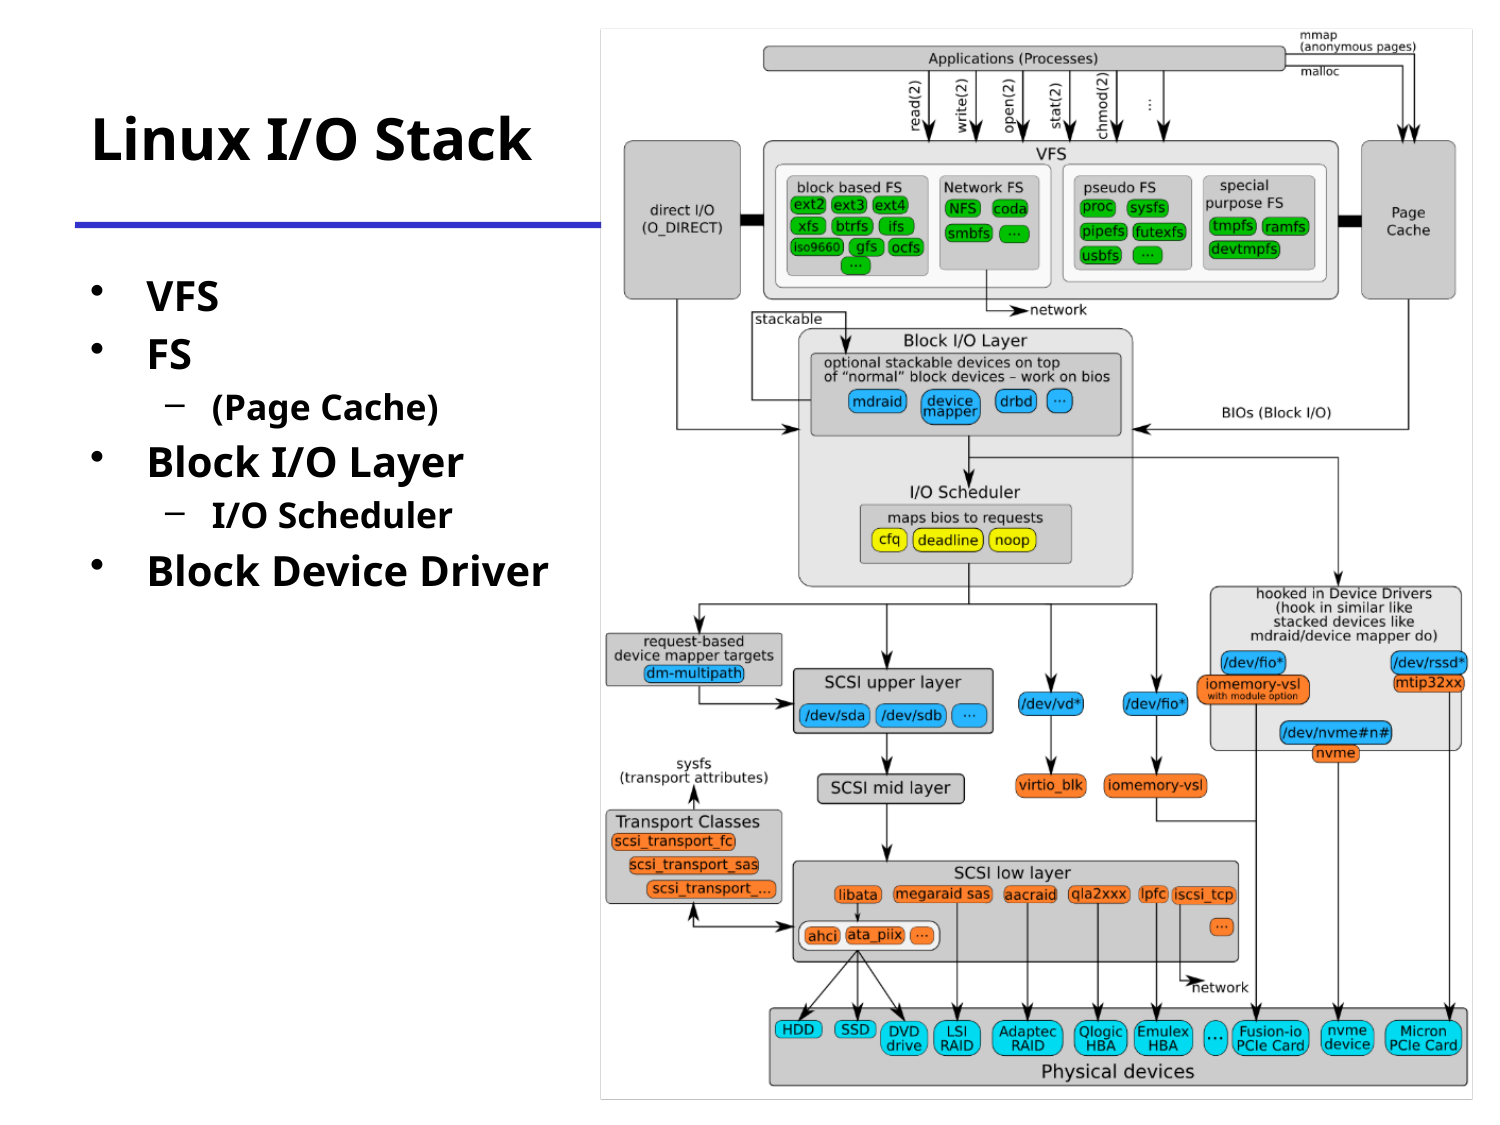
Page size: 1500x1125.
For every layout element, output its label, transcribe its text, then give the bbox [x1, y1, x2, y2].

title Linux I/O Stack [75, 62, 582, 213]
list VFS FS (Page Cache) Block I/O Layer I/O Scheduler Block Device Driver [75, 262, 582, 988]
picture [587, 19, 1481, 1106]
